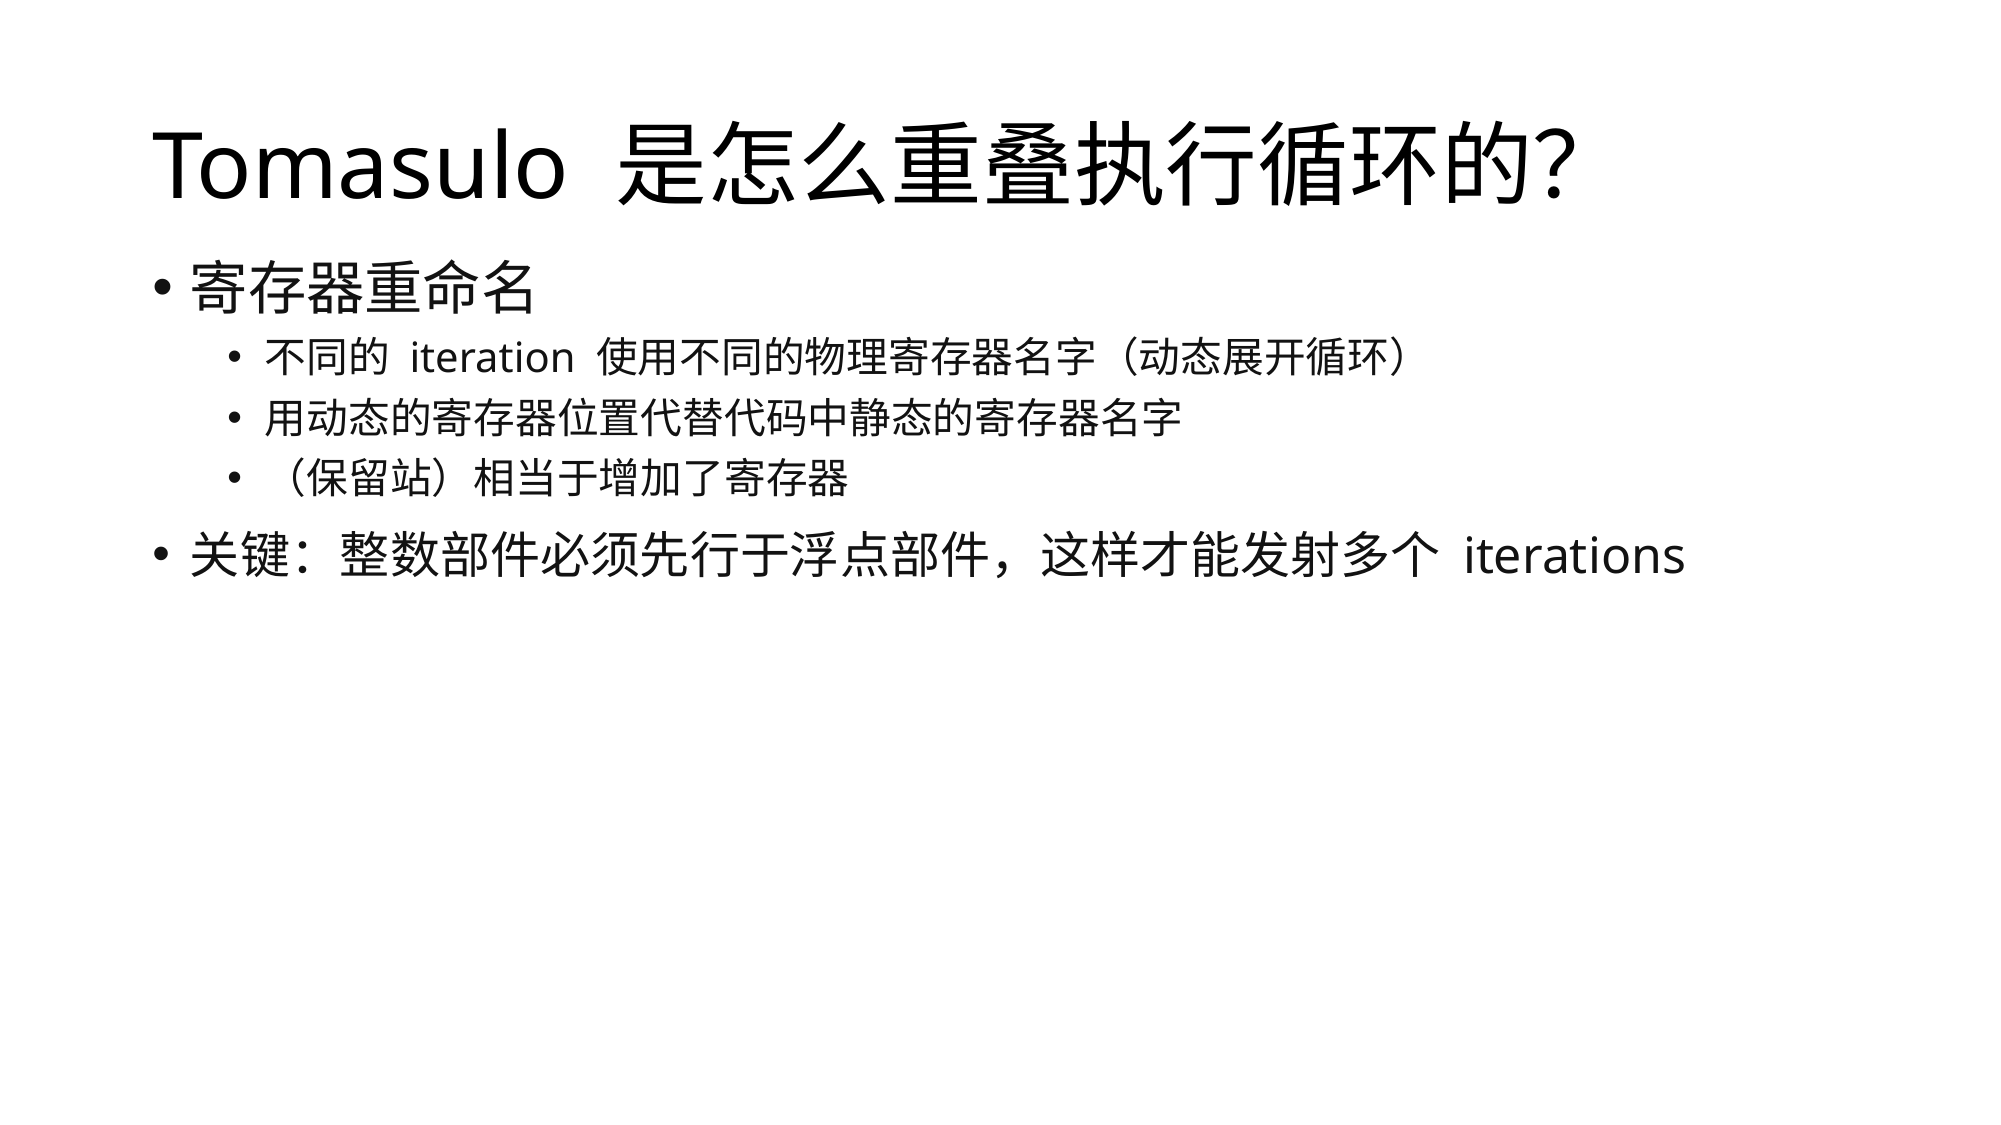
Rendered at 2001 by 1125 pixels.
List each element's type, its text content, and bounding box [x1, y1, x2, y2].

title Tomasulo 是怎么重叠执行循环的？ [137, 59, 1863, 243]
list 寄存器重命名 不同的 iteration 使用不同的物理寄存器名字（动态展开循环） 用动态的寄存器位置代替代码中静态的寄存器名字 （保留站）相当于增加了寄存器 关键：整数部件必须先行于浮点部件，这样才能发射多个 iterations [137, 243, 1863, 1066]
